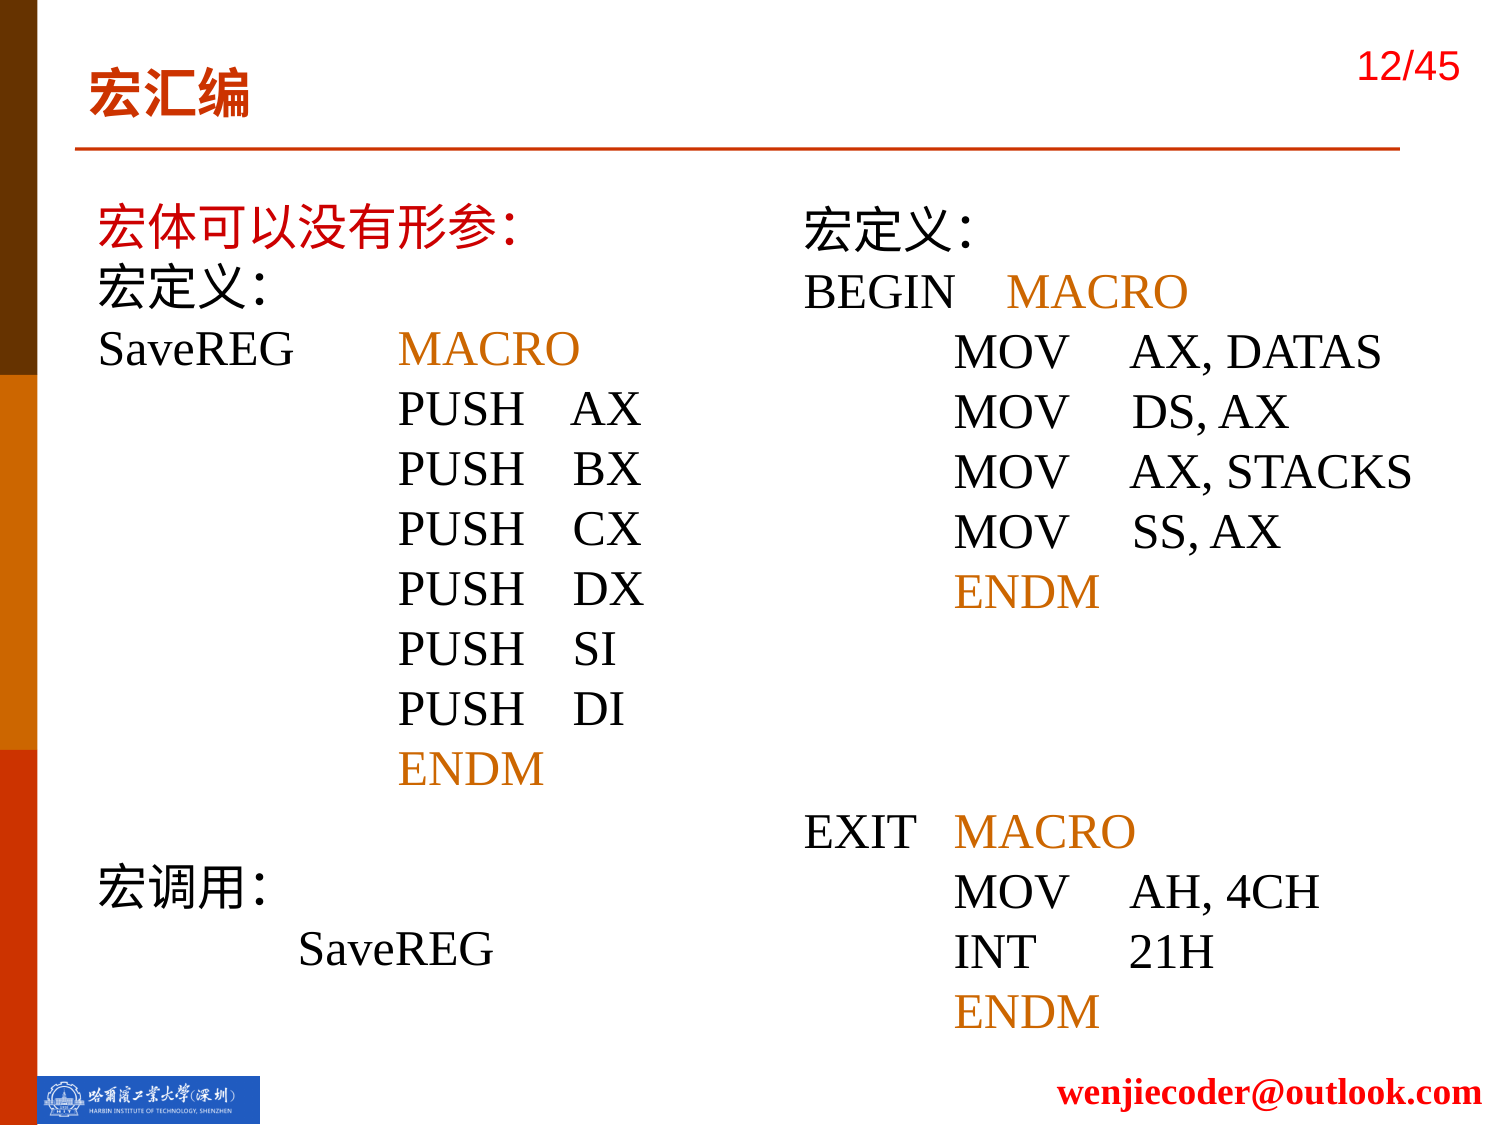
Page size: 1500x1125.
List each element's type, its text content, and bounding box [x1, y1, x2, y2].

picture [37, 1076, 260, 1124]
text_box 宏定义： BEGIN MACRO MOV AX, DATAS MOV DS, AX MOV AX, STACKS MOV SS, AX ENDM EXIT MACRO MOV AH, 4CH INT 21H ENDM [788, 190, 1455, 1046]
text_box 宏汇编 [74, 52, 1123, 132]
text_box 宏体可以没有形参： 宏定义： SaveREG MACRO PUSH AX PUSH BX PUSH CX PUSH DX PUSH SI PUSH DI ENDM 宏调用： SaveREG [82, 187, 716, 983]
